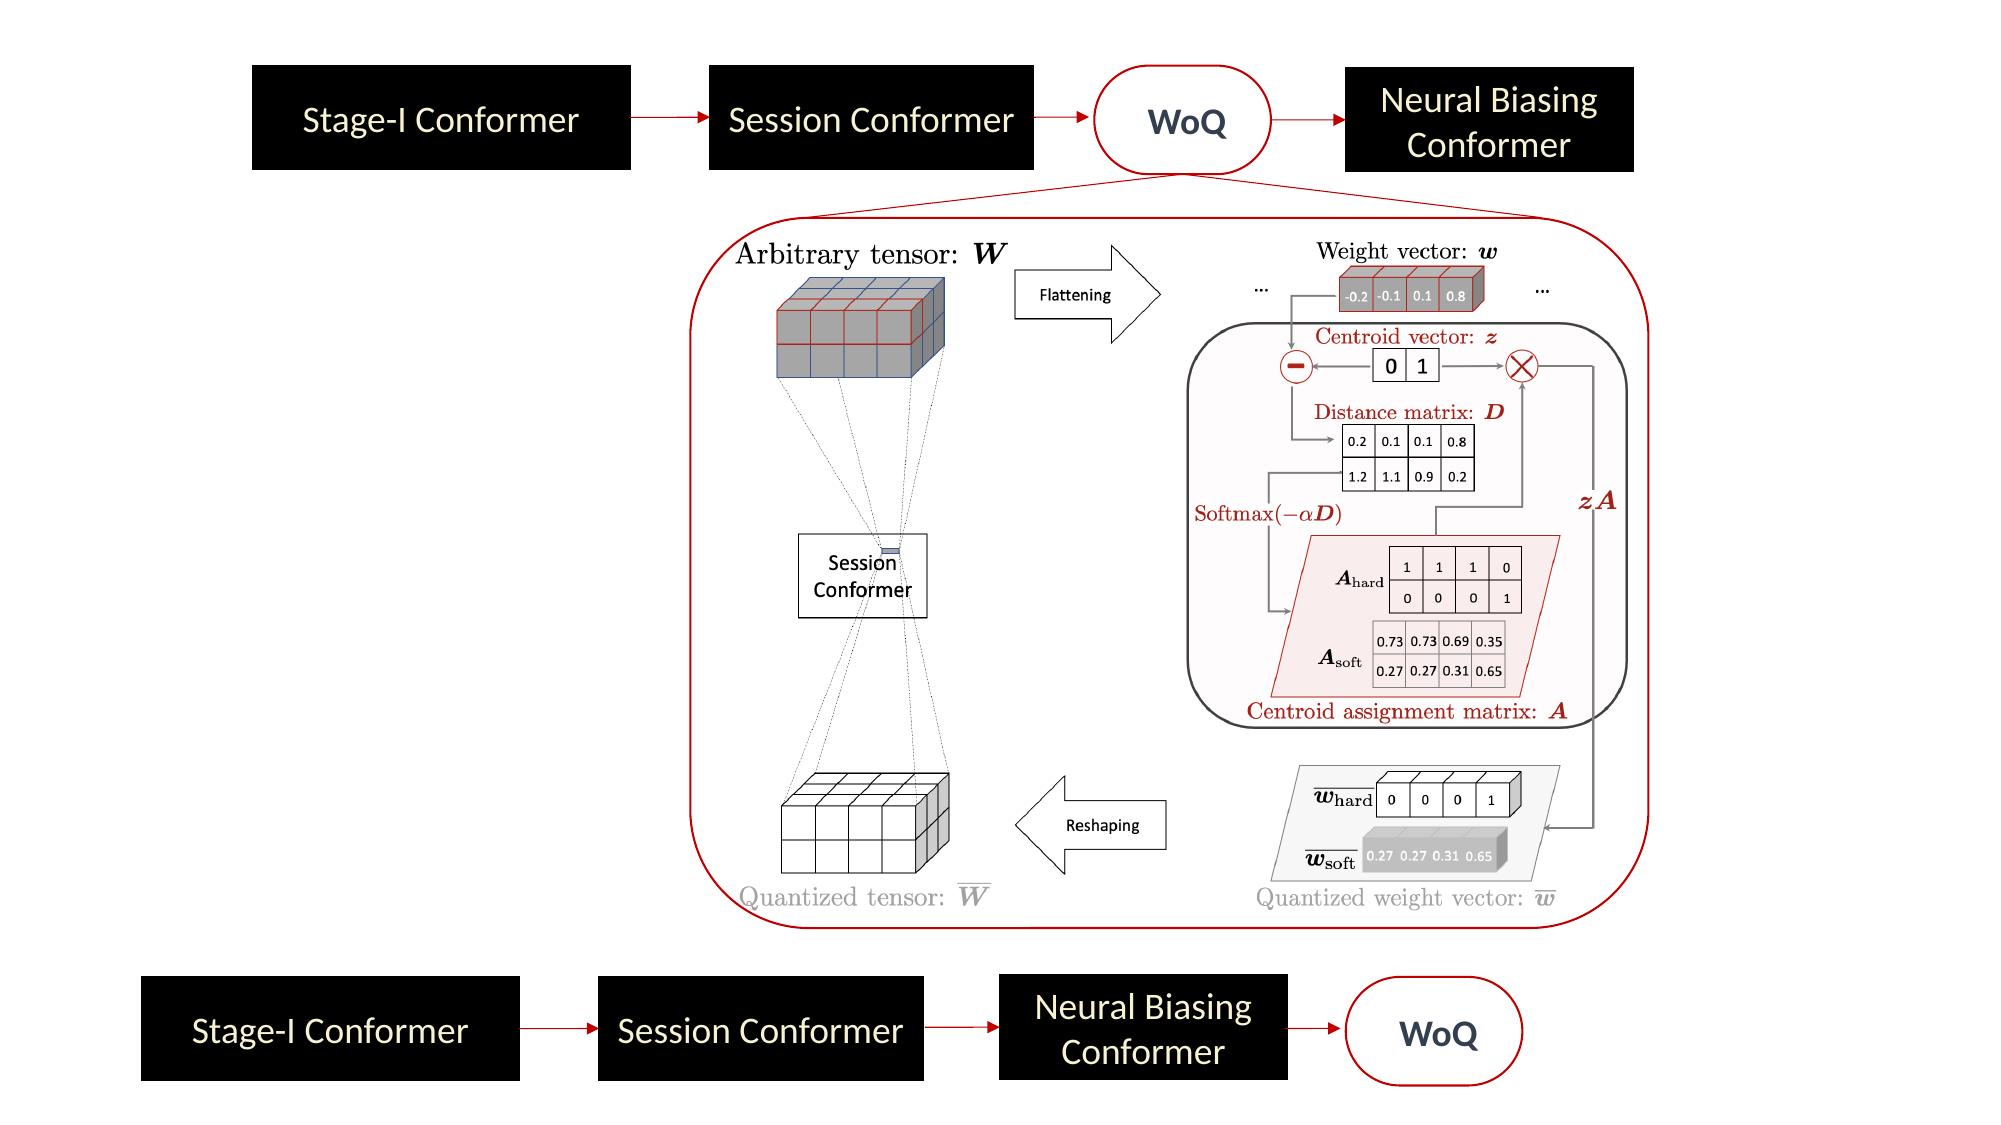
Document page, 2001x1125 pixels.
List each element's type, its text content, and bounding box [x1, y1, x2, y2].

text_box Stage-I Conformer [141, 976, 520, 1081]
text_box WoQ [1093, 64, 1272, 174]
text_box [1182, 174, 1542, 218]
text_box Stage-I Conformer [252, 65, 631, 170]
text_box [805, 174, 1182, 218]
text_box Neural Biasing Conformer [999, 974, 1288, 1080]
text_box [736, 216, 1603, 241]
picture [733, 241, 1633, 916]
text_box WoQ [1344, 975, 1524, 1087]
text_box Session Conformer [598, 976, 924, 1081]
text_box Session Conformer [709, 65, 1034, 170]
text_box [1633, 275, 1650, 871]
text_box [689, 243, 733, 903]
text_box [754, 916, 1585, 930]
text_box Neural Biasing Conformer [1345, 67, 1634, 172]
